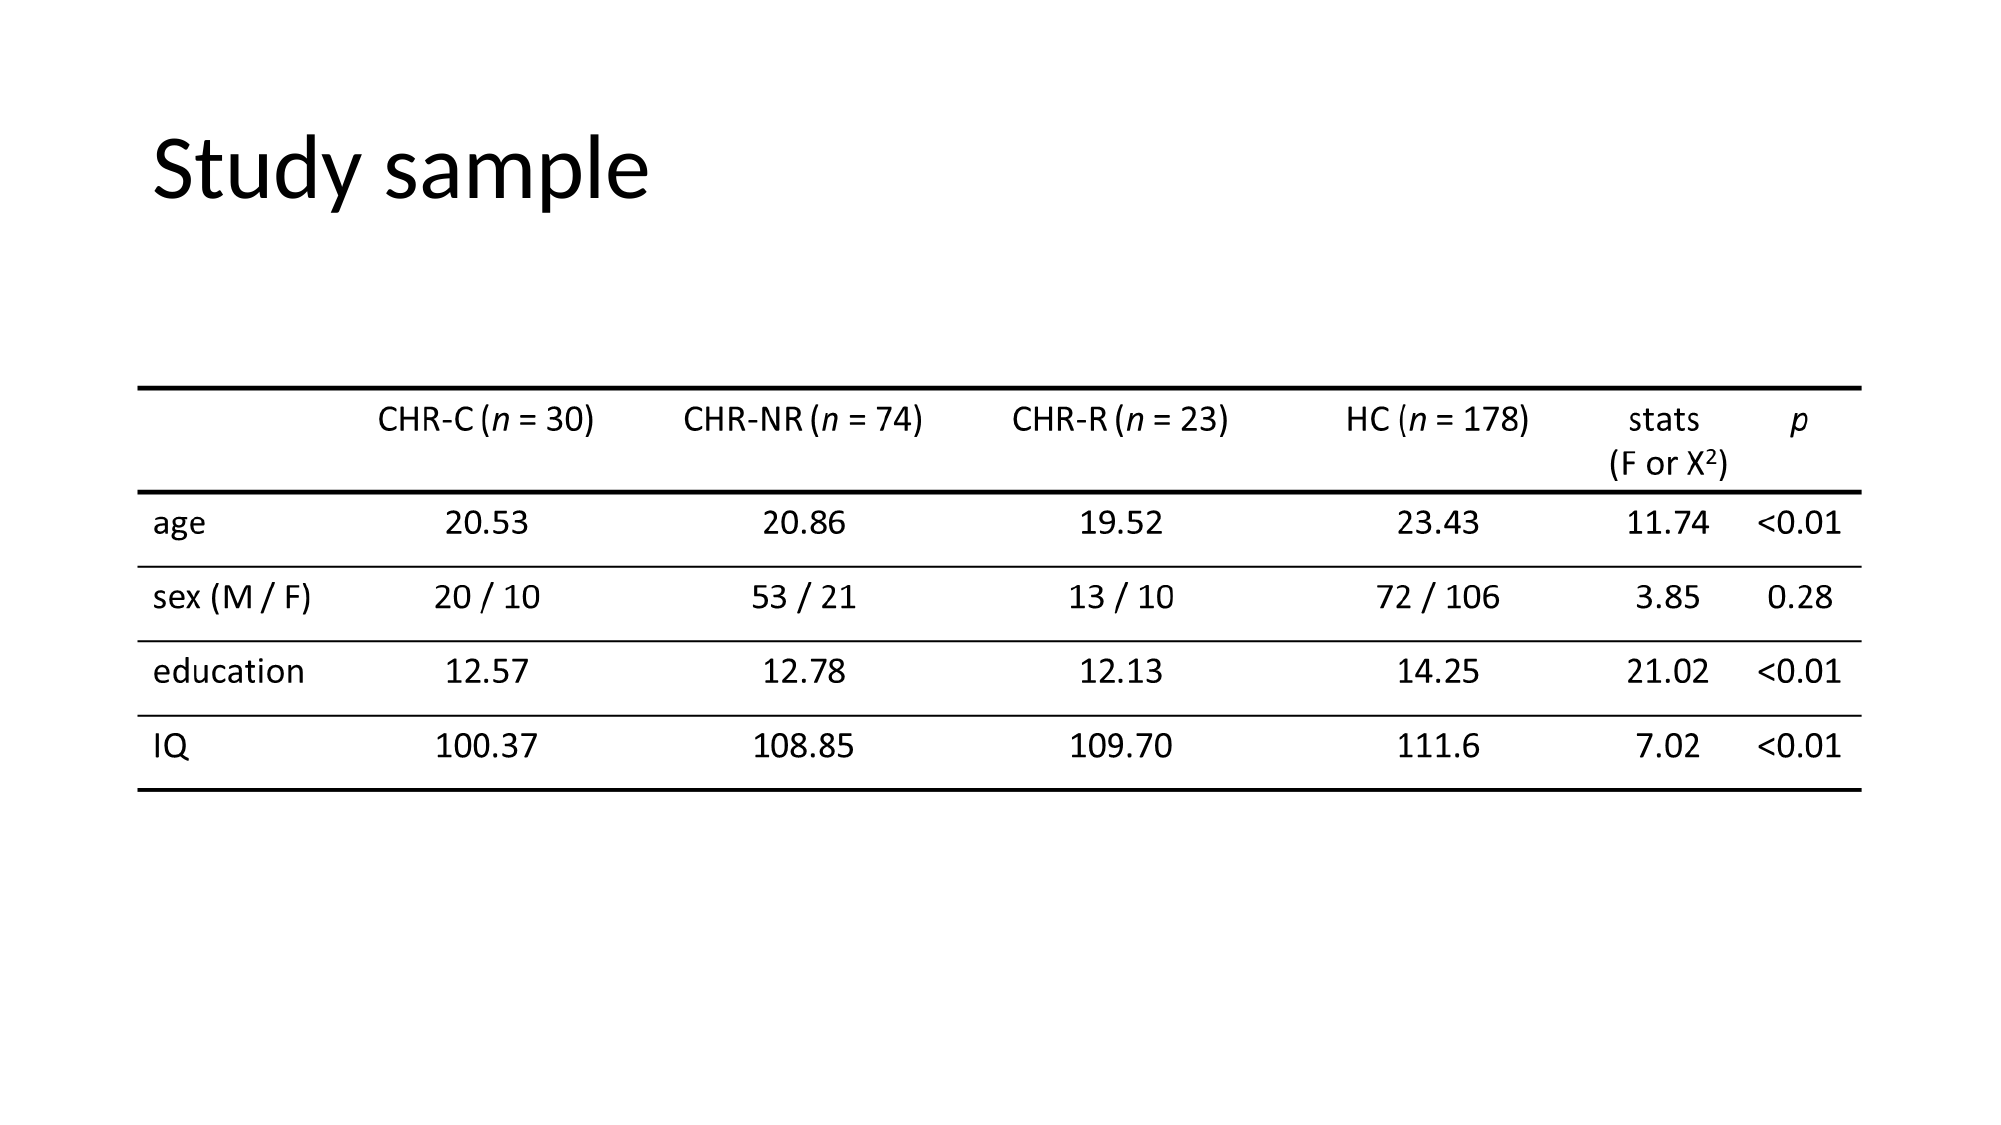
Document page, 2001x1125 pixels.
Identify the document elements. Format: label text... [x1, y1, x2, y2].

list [137, 383, 1863, 792]
title Study sample [137, 59, 1863, 278]
